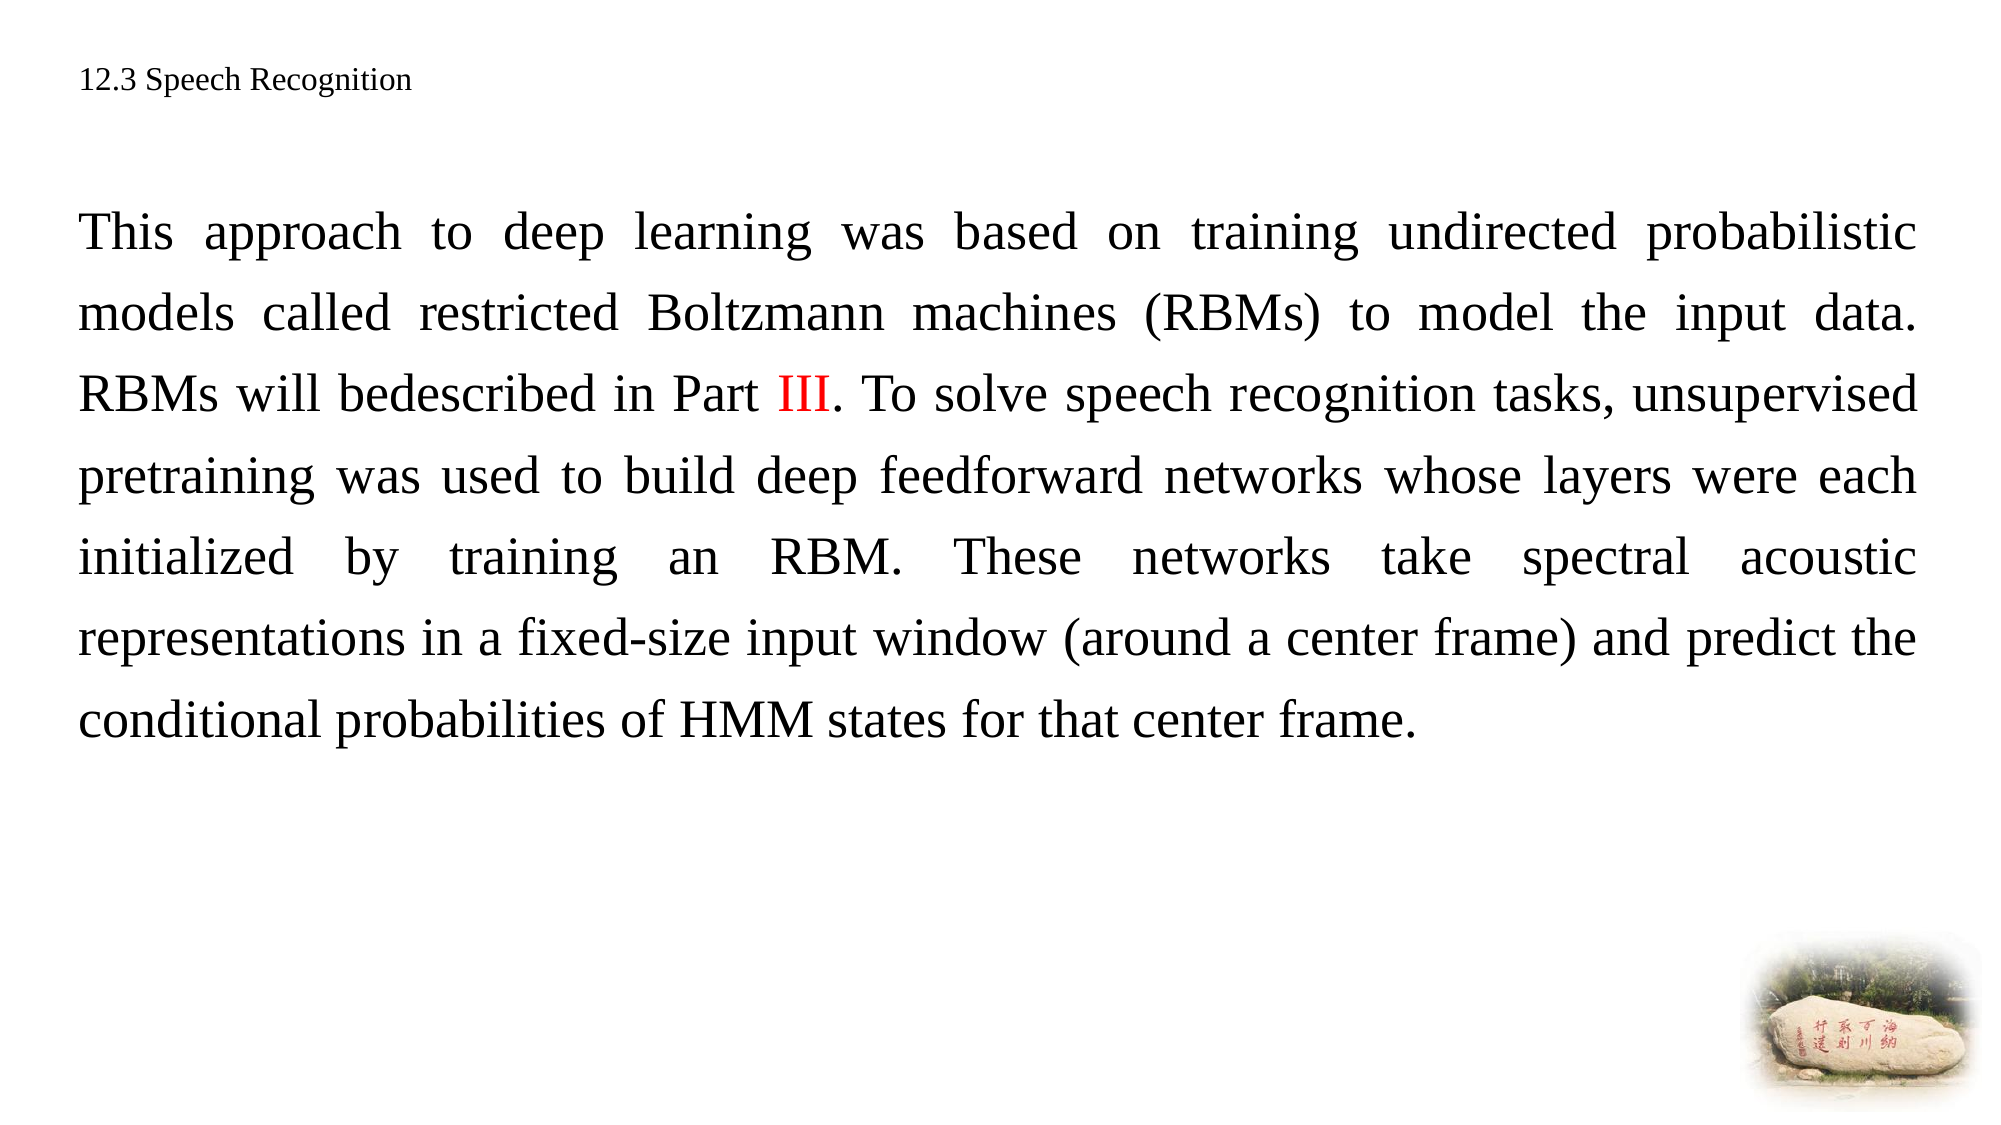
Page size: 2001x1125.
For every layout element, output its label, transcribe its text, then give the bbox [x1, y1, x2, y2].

list This approach to deep learning was based on training undirected probabilistic models called restricted Boltzmann machines (RBMs) to model the input data. RBMs will bedescribed in Part III. To solve speech recognition tasks, unsupervised pretraining was used to build deep feedforward networks whose layers were each initialized by training an RBM. These networks take spectral acoustic representations in a fixed-size input window (around a center frame) and predict the conditional probabilities of HMM states for that center frame. [63, 171, 1936, 1014]
title 12.3 Speech Recognition [63, 21, 1936, 142]
picture [1740, 927, 1985, 1112]
